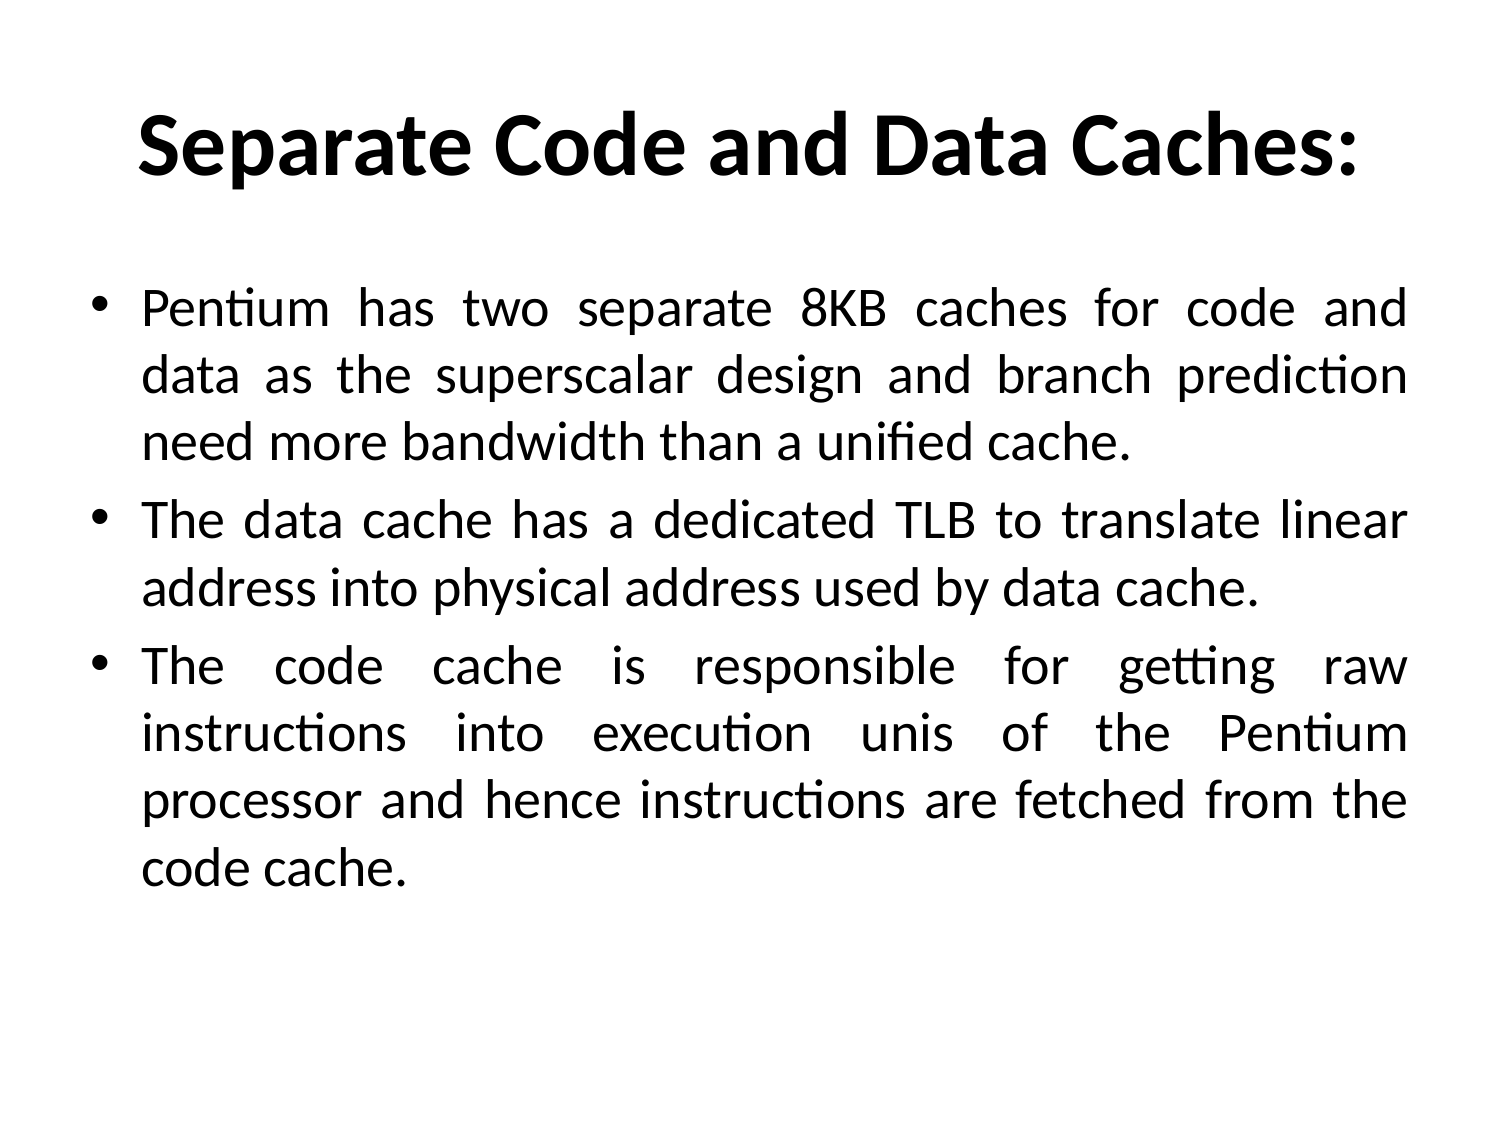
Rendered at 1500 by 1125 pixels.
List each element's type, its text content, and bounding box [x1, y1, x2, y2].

list Pentium has two separate 8KB caches for code and data as the superscalar design and branch prediction need more bandwidth than a unified cache. The data cache has a dedicated TLB to translate linear address into physical address used by data cache. The code cache is responsible for getting raw instructions into execution unis of the Pentium processor and hence instructions are fetched from the code cache. [75, 262, 1425, 1005]
title Separate Code and Data Caches: [75, 45, 1425, 233]
